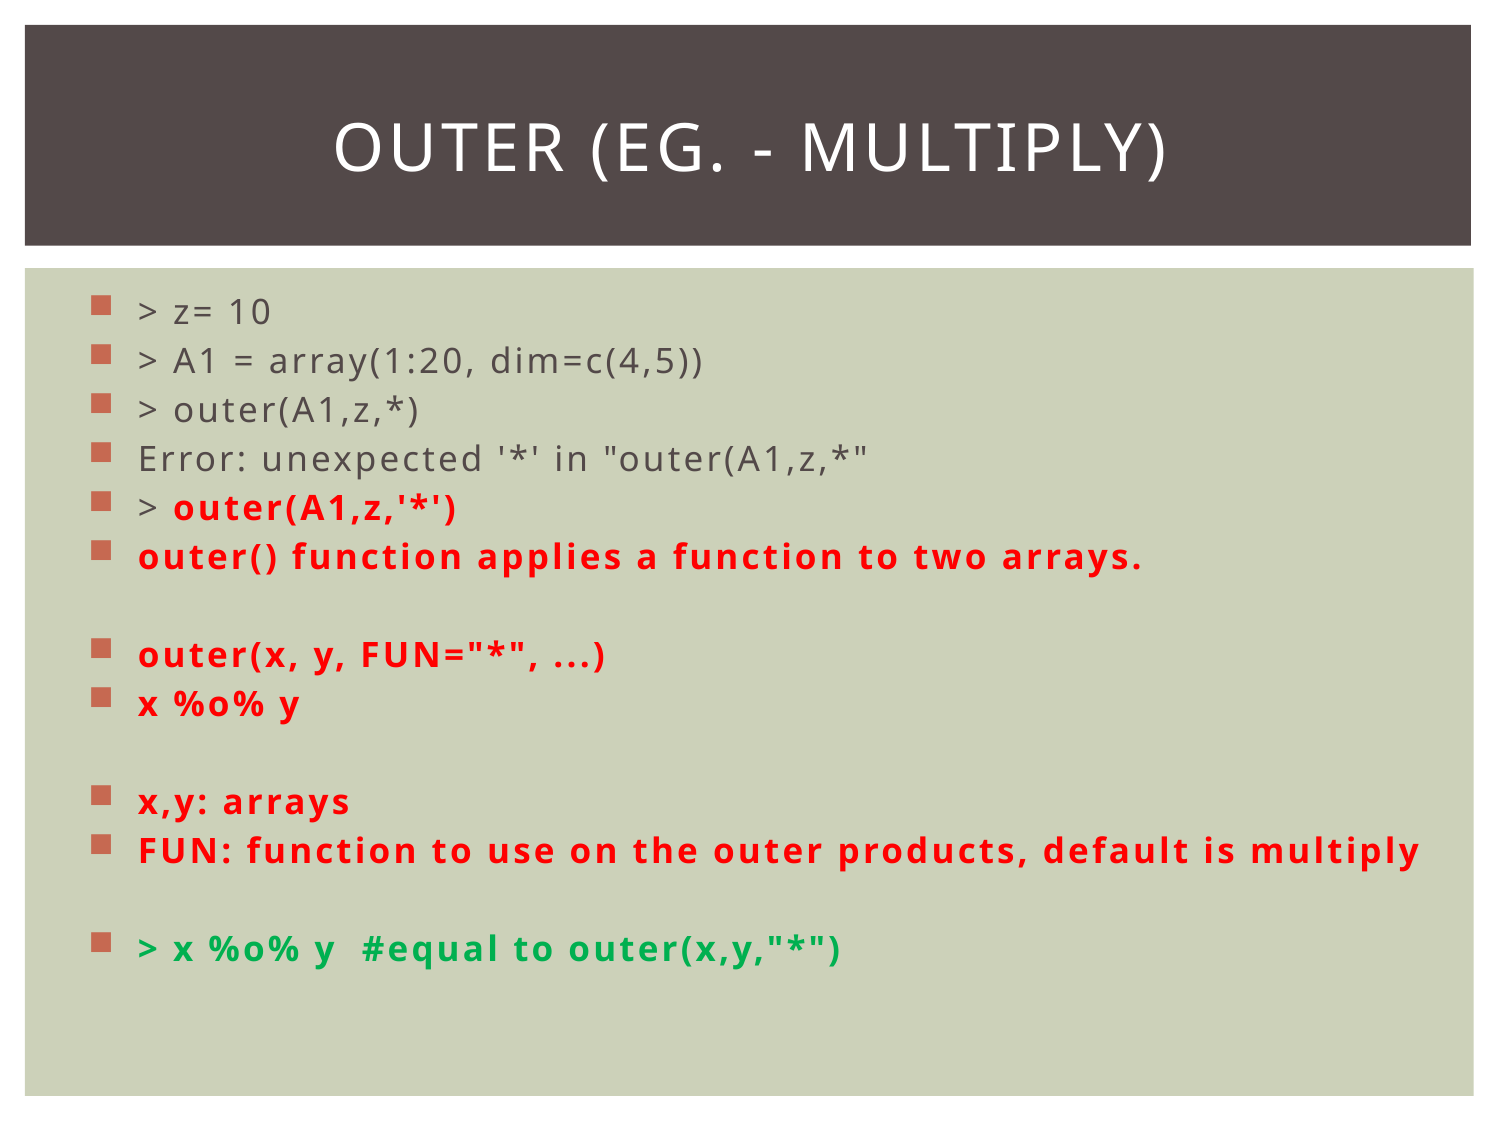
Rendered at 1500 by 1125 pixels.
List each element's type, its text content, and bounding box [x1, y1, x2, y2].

title Outer (eg. - Multiply) [62, 58, 1438, 232]
list > z= 10 > A1 = array(1:20, dim=c(4,5)) > outer(A1,z,*) Error: unexpected '*' in "outer(A1,z,*" > outer(A1,z,'*') outer() function applies a function to two arrays. outer(x, y, FUN="*", ...) x %o% y x,y: arrays FUN: function to use on the outer products, default is multiply > x %o% y #equal to outer(x,y,"*") [62, 281, 1442, 1005]
